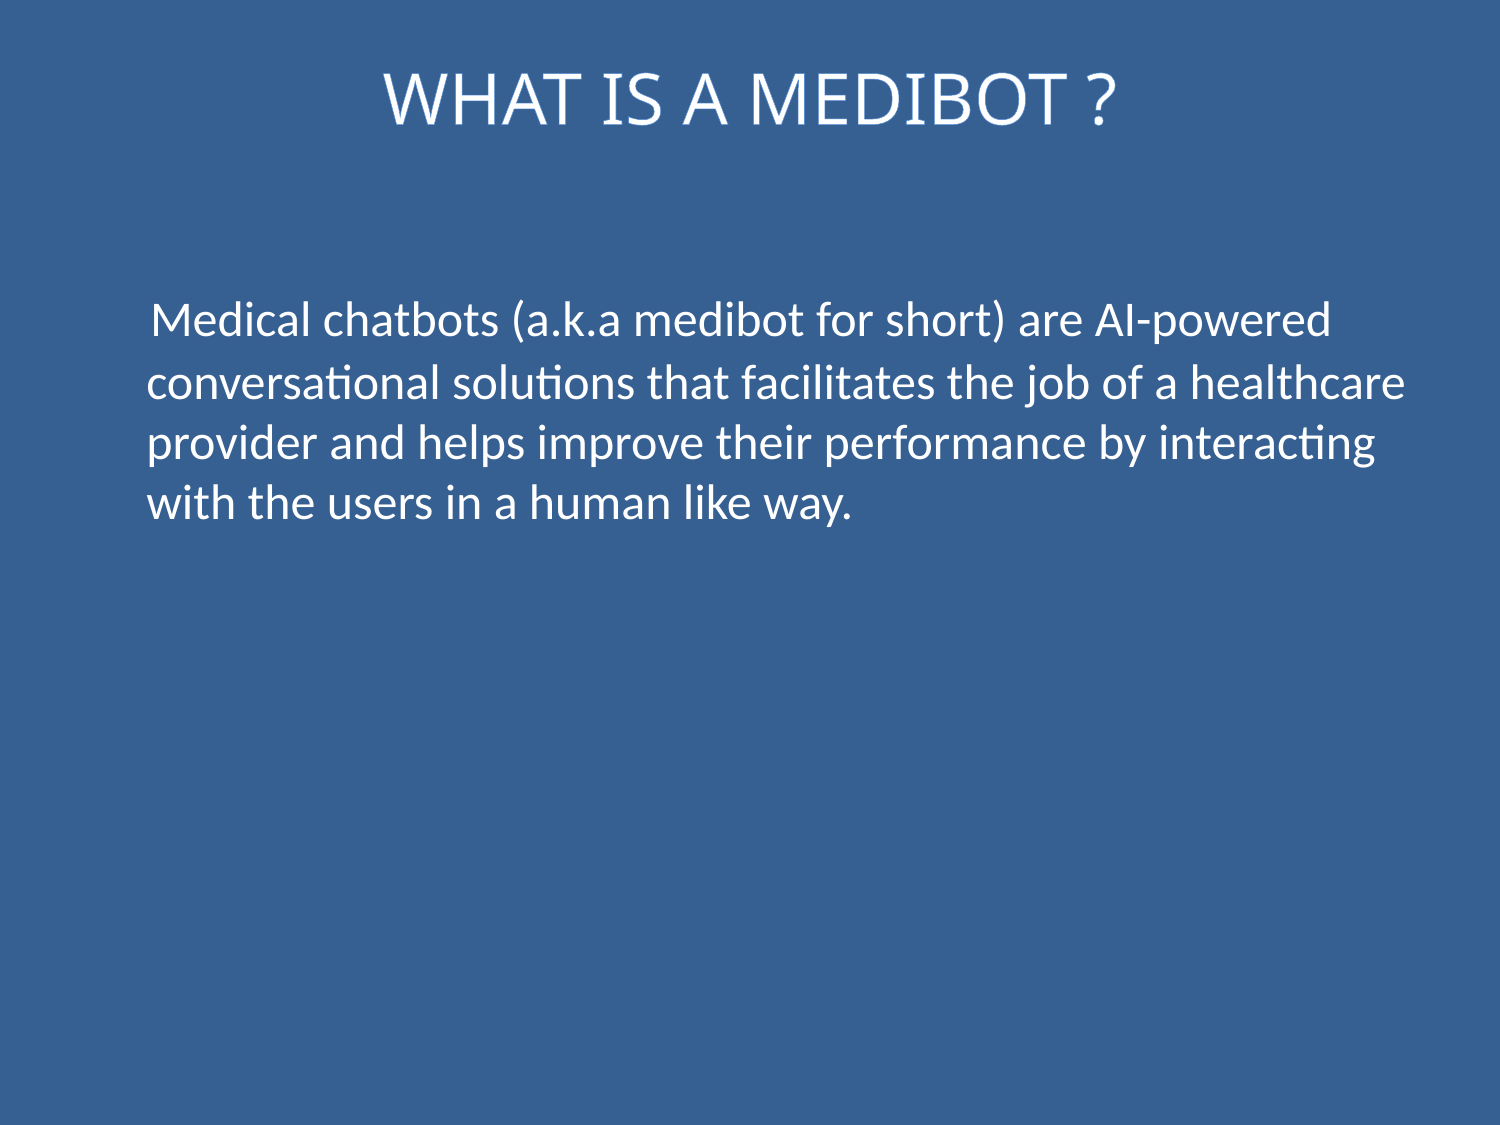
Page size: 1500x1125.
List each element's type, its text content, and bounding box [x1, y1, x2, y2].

list Medical chatbots (a.k.a medibot for short) are AI-powered conversational solutions that facilitates the job of a healthcare provider and helps improve their performance by interacting with the users in a human like way. [75, 262, 1425, 1005]
title WHAT IS A MEDIBOT ? [75, 45, 1425, 233]
